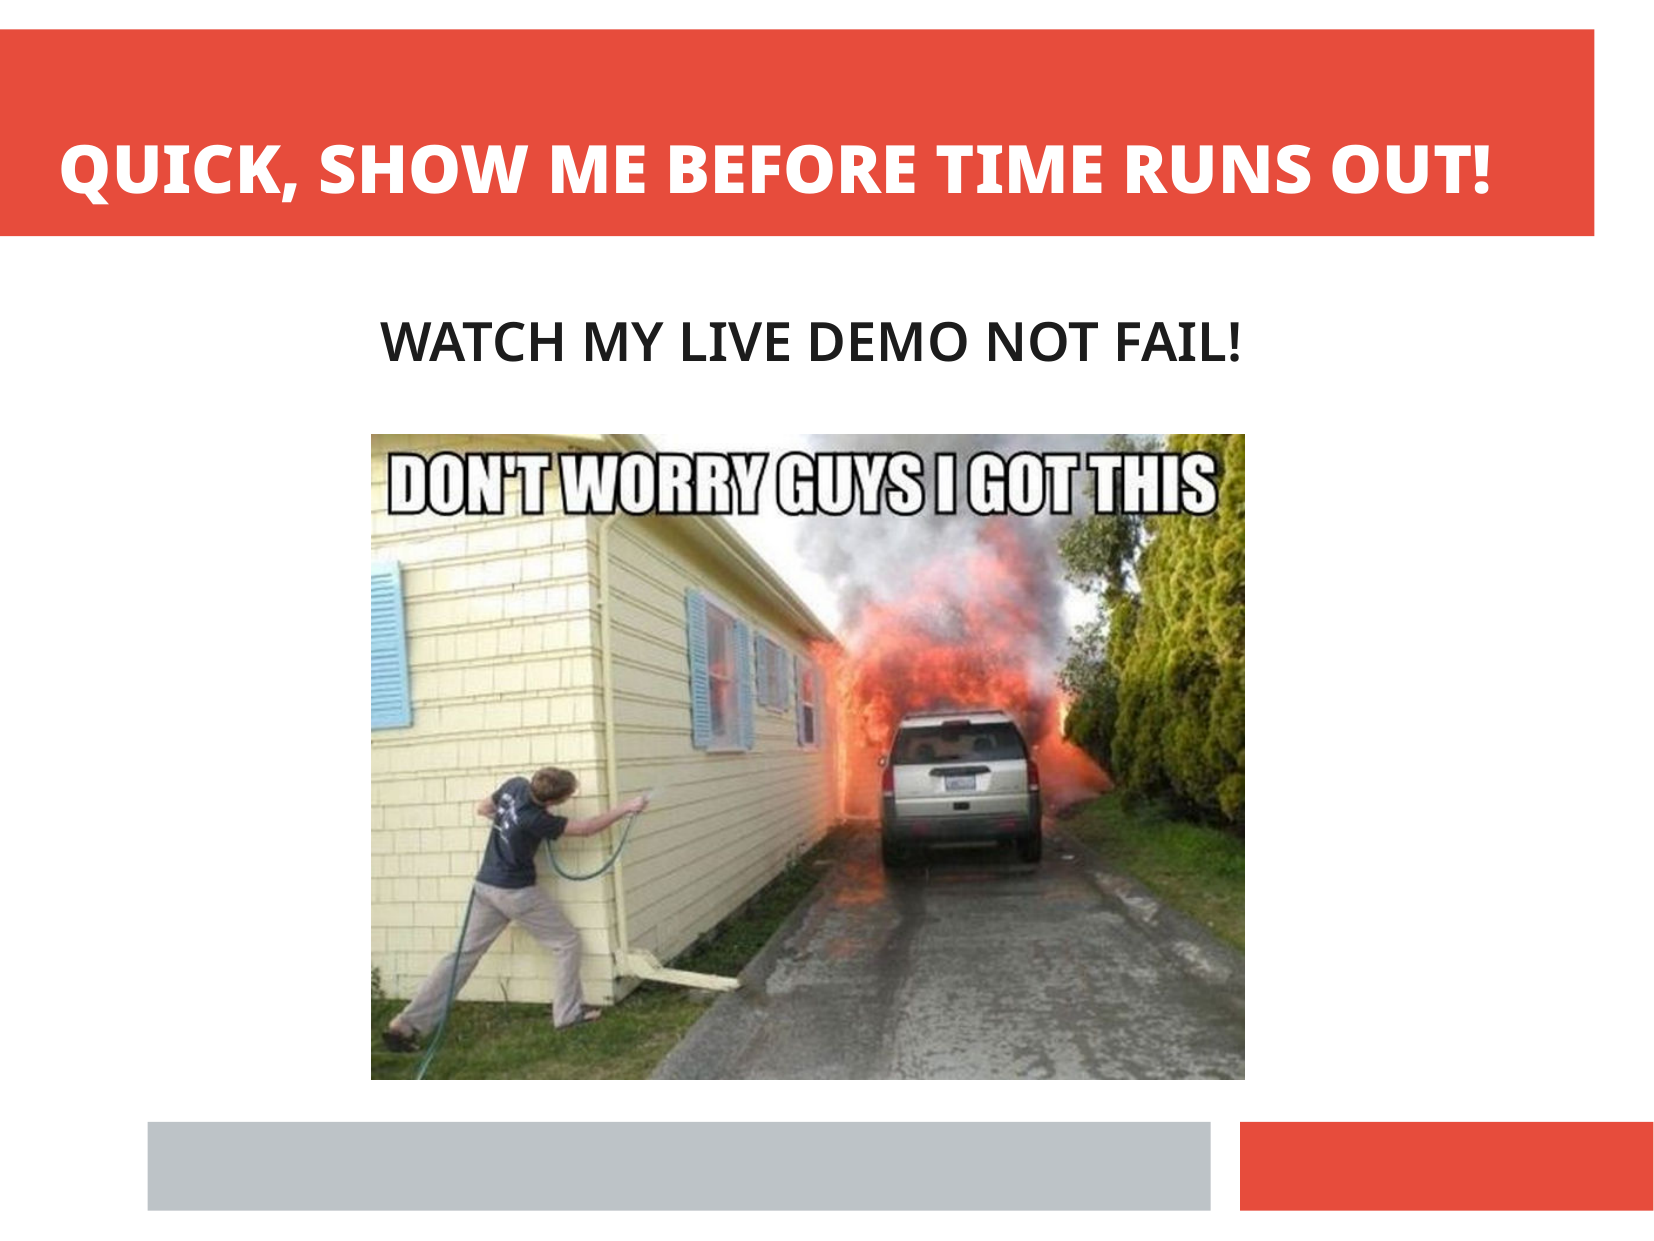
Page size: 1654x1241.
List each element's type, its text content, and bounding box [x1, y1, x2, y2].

picture [371, 434, 1246, 1081]
text_box WATCH MY LIVE DEMO NOT FAIL! [58, 307, 1565, 418]
text_box QUICK, SHOW ME BEFORE TIME RUNS OUT! [58, 58, 1595, 207]
